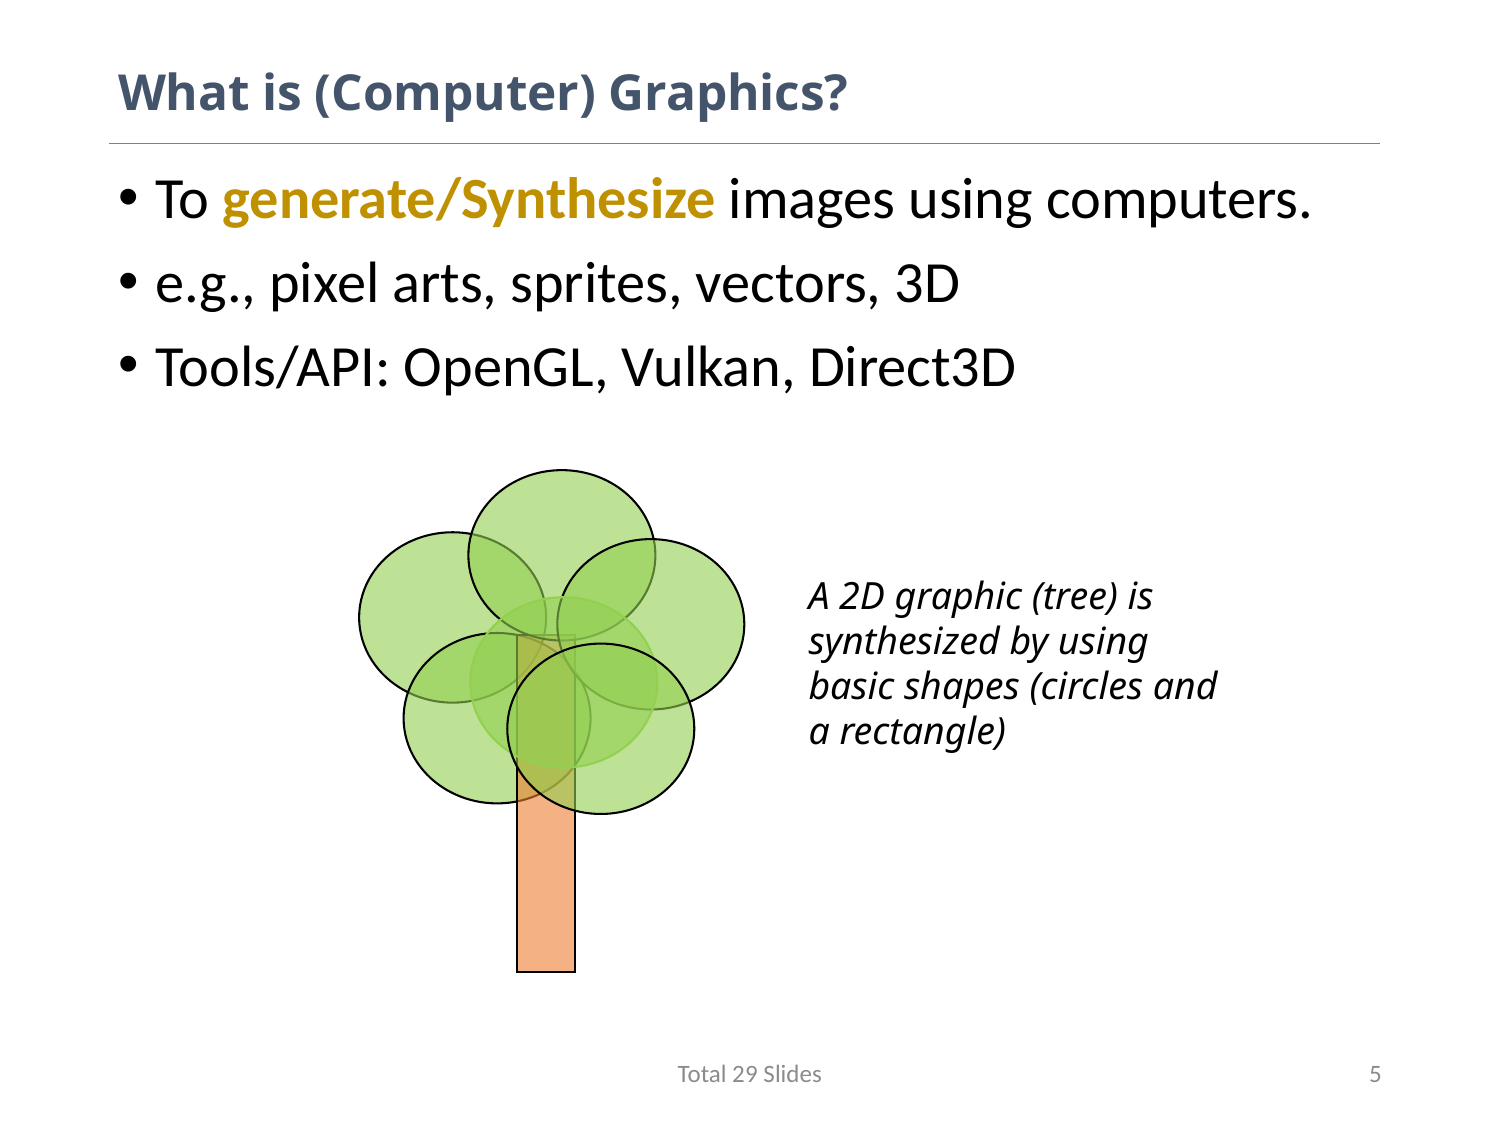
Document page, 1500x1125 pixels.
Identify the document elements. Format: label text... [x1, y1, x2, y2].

title What is (Computer) Graphics? [103, 59, 1397, 130]
list To generate/Synthesize images using computers. e.g., pixel arts, sprites, vectors, 3D Tools/API: OpenGL, Vulkan, Direct3D [103, 160, 1458, 1014]
slide_number 5 [1059, 1042, 1397, 1103]
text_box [359, 470, 745, 972]
text_box A 2D graphic (tree) is synthesized by using basic shapes (circles and a rectangle) [793, 564, 1239, 760]
footer Total 29 Slides [496, 1042, 1004, 1103]
